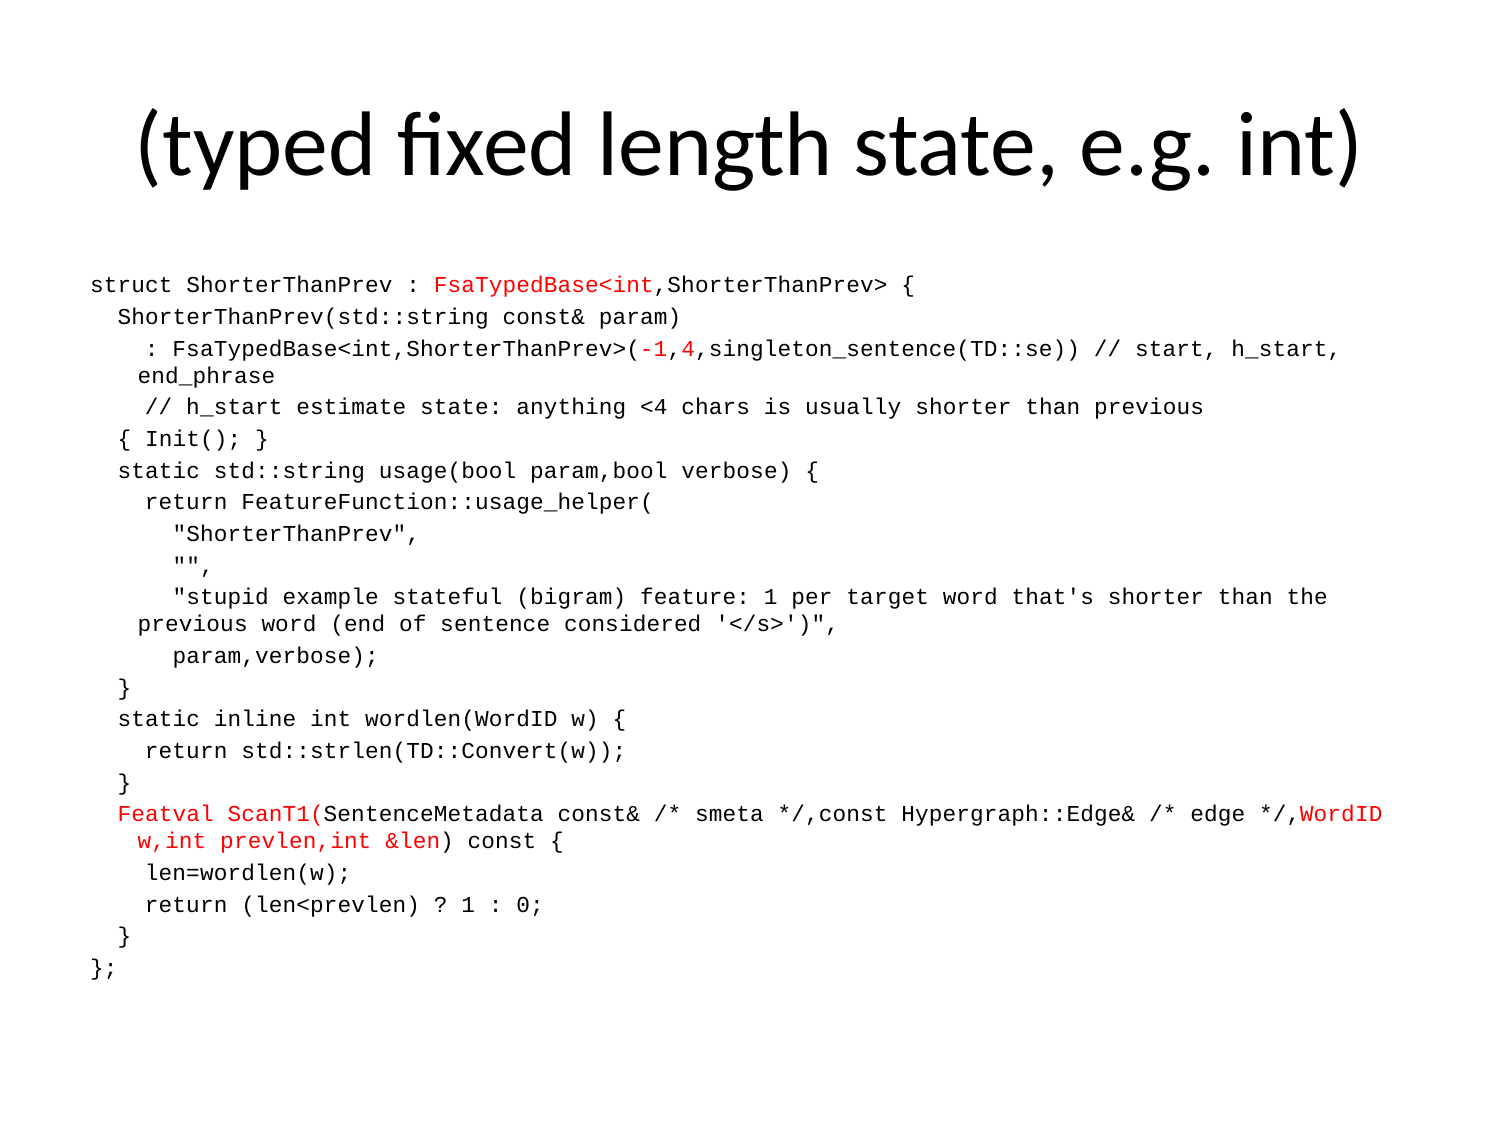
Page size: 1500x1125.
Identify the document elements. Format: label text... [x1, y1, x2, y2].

title (typed fixed length state, e.g. int) [75, 45, 1425, 233]
list struct ShorterThanPrev : FsaTypedBase<int,ShorterThanPrev> { ShorterThanPrev(std::string const& param) : FsaTypedBase<int,ShorterThanPrev>(-1,4,singleton_sentence(TD::se)) // start, h_start, end_phrase // h_start estimate state: anything <4 chars is usually shorter than previous { Init(); } static std::string usage(bool param,bool verbose) { return FeatureFunction::usage_helper( "ShorterThanPrev", "", "stupid example stateful (bigram) feature: 1 per target word that's shorter than the previous word (end of sentence considered '</s>')", param,verbose); } static inline int wordlen(WordID w) { return std::strlen(TD::Convert(w)); } Featval ScanT1(SentenceMetadata const& /* smeta */,const Hypergraph::Edge& /* edge */,WordID w,int prevlen,int &len) const { len=wordlen(w); return (len<prevlen) ? 1 : 0; } }; [75, 262, 1425, 1005]
